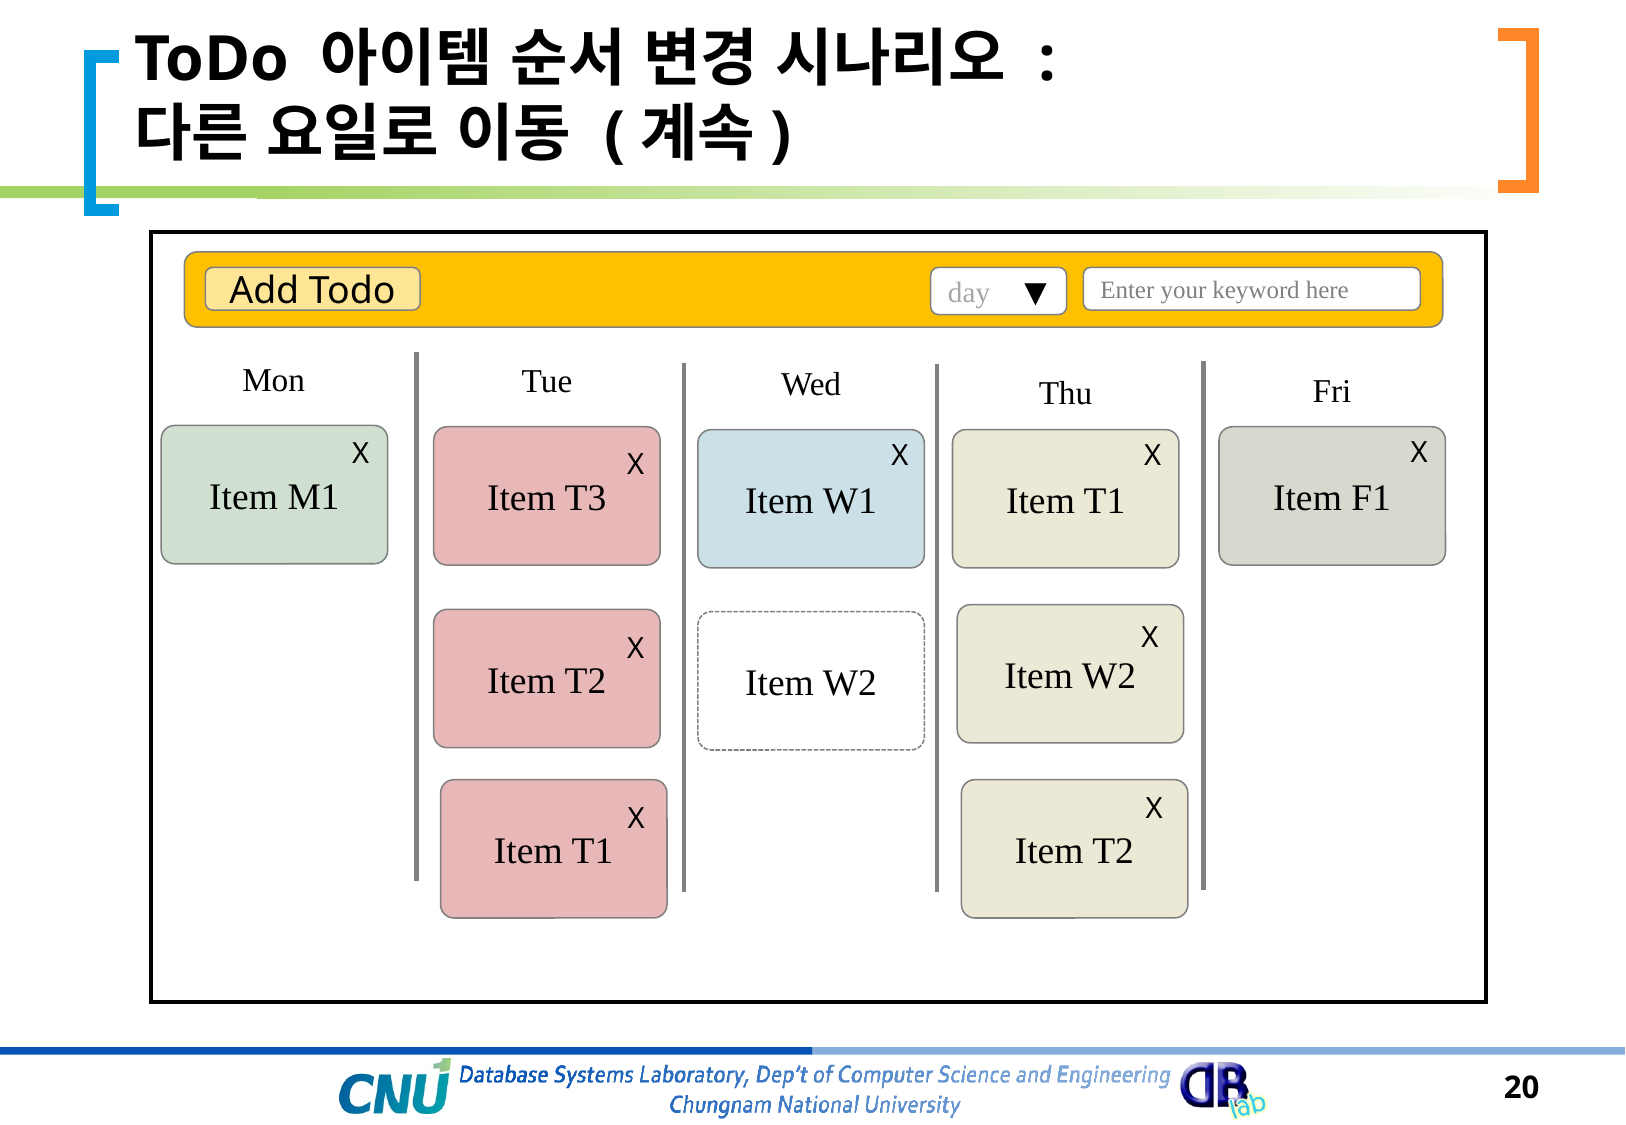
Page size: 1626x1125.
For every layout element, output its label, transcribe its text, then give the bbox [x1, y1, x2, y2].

text_box Item T3 [433, 426, 661, 566]
text_box X [612, 622, 655, 673]
text_box Tue [433, 362, 661, 397]
text_box Wed [697, 365, 925, 400]
text_box X [1129, 429, 1172, 479]
picture [382, 1095, 398, 1114]
text_box Fri [1218, 371, 1446, 406]
text_box Item F1 [1219, 426, 1446, 566]
title ToDo 아이템 순서 변경 시나리오 : 다른 요일로 이동 (계속) [118, 5, 1498, 176]
picture [339, 1058, 1268, 1121]
text_box X [612, 437, 655, 488]
text_box X [1395, 426, 1438, 477]
text_box [184, 251, 1443, 328]
text_box Item T1 [440, 779, 668, 919]
text_box Mon [160, 361, 388, 395]
text_box X [876, 429, 919, 479]
text_box [151, 231, 1486, 1003]
text_box Item M1 [161, 425, 388, 564]
text_box Item W1 [697, 429, 925, 568]
text_box Item W2 [697, 611, 925, 751]
text_box Item T2 [961, 779, 1188, 919]
text_box Item T1 [952, 429, 1179, 568]
text_box day [1040, 267, 1067, 315]
text_box X [1130, 782, 1173, 832]
text_box X [1126, 611, 1169, 661]
text_box Item T2 [433, 609, 661, 748]
text_box day [930, 267, 1014, 315]
text_box Thu [952, 374, 1179, 409]
text_box X [337, 426, 380, 477]
text_box X [612, 791, 655, 842]
slide_number 20 [1332, 1058, 1555, 1119]
text_box Add Todo [205, 267, 421, 311]
text_box Enter your keyword here [1083, 267, 1421, 311]
text_box Item W2 [957, 604, 1184, 743]
text_box ▼ [1014, 265, 1040, 316]
